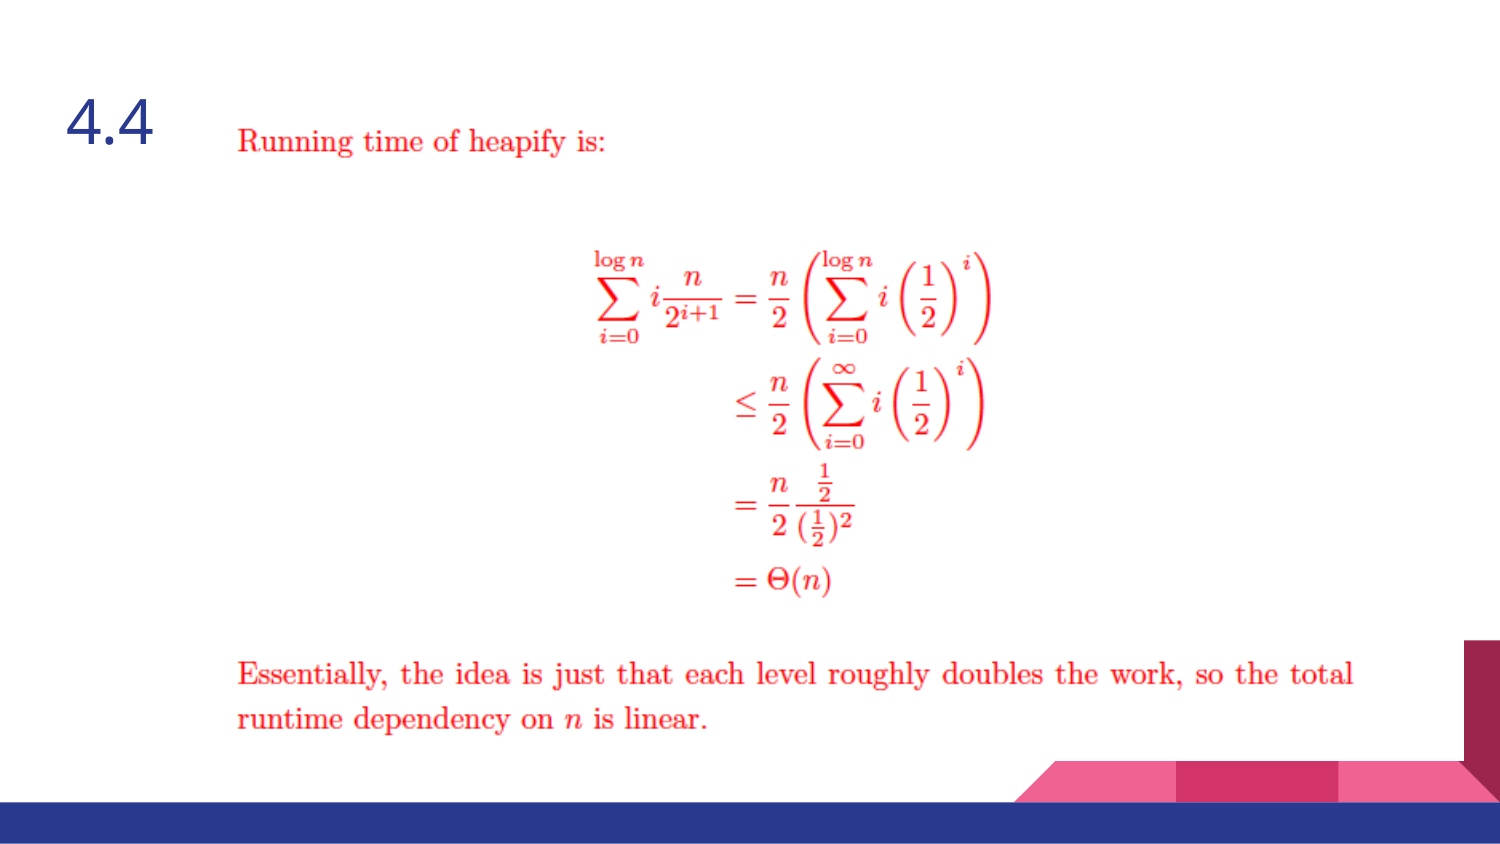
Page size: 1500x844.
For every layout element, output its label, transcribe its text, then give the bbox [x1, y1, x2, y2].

text_box 0 [1339, 767, 1464, 772]
picture [200, 110, 1464, 761]
text_box 0 [1044, 768, 1176, 772]
title 4.4 [51, 67, 1449, 167]
